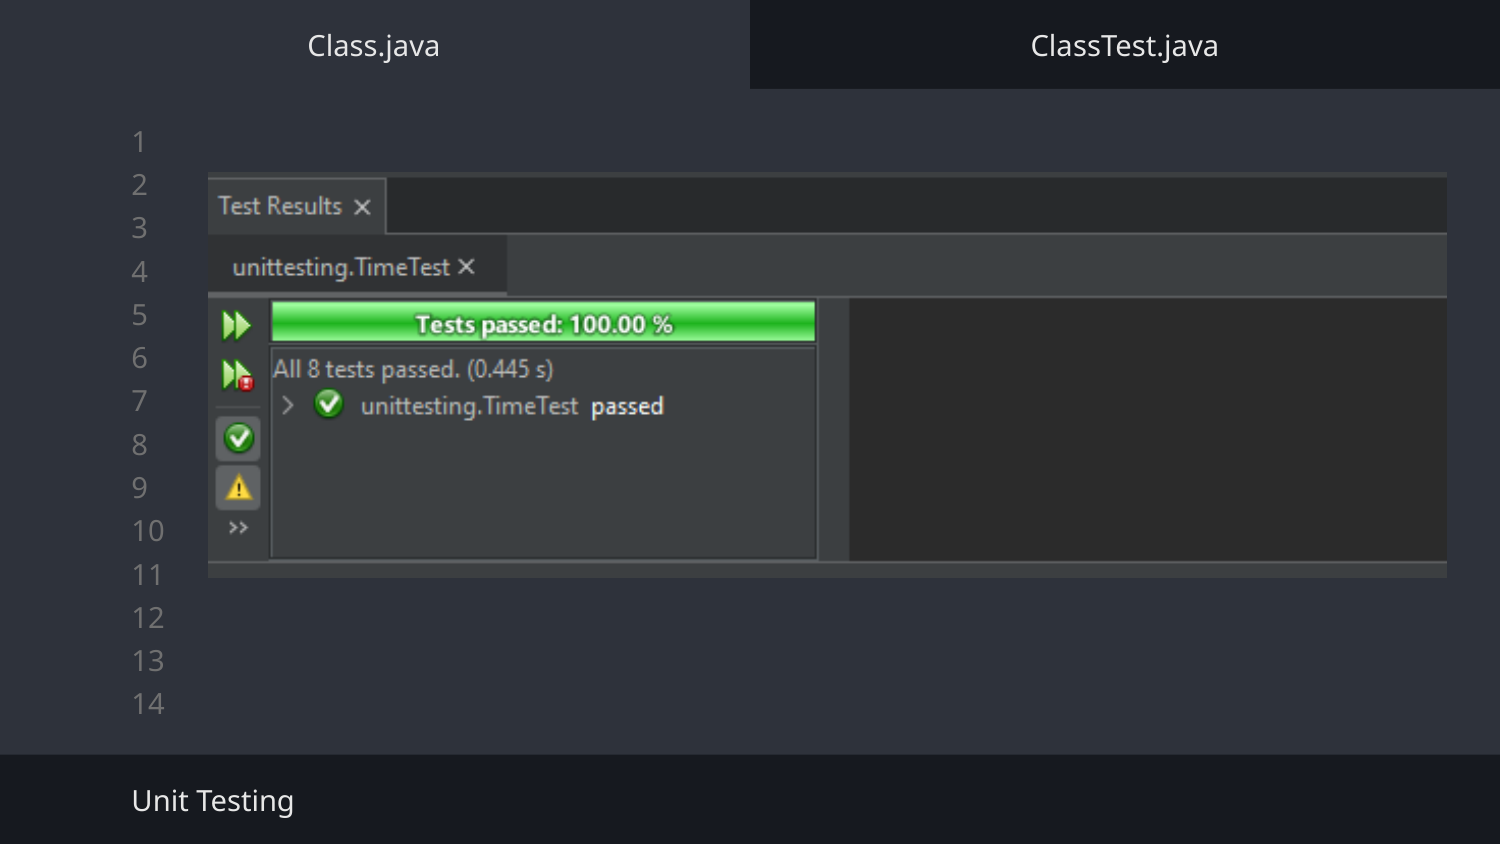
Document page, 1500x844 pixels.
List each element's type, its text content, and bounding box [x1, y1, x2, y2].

picture [208, 171, 1447, 578]
subtitle Unit Testing [116, 770, 915, 829]
subtitle Class.java [0, 15, 749, 74]
subtitle ClassTest.java [750, 15, 1500, 74]
